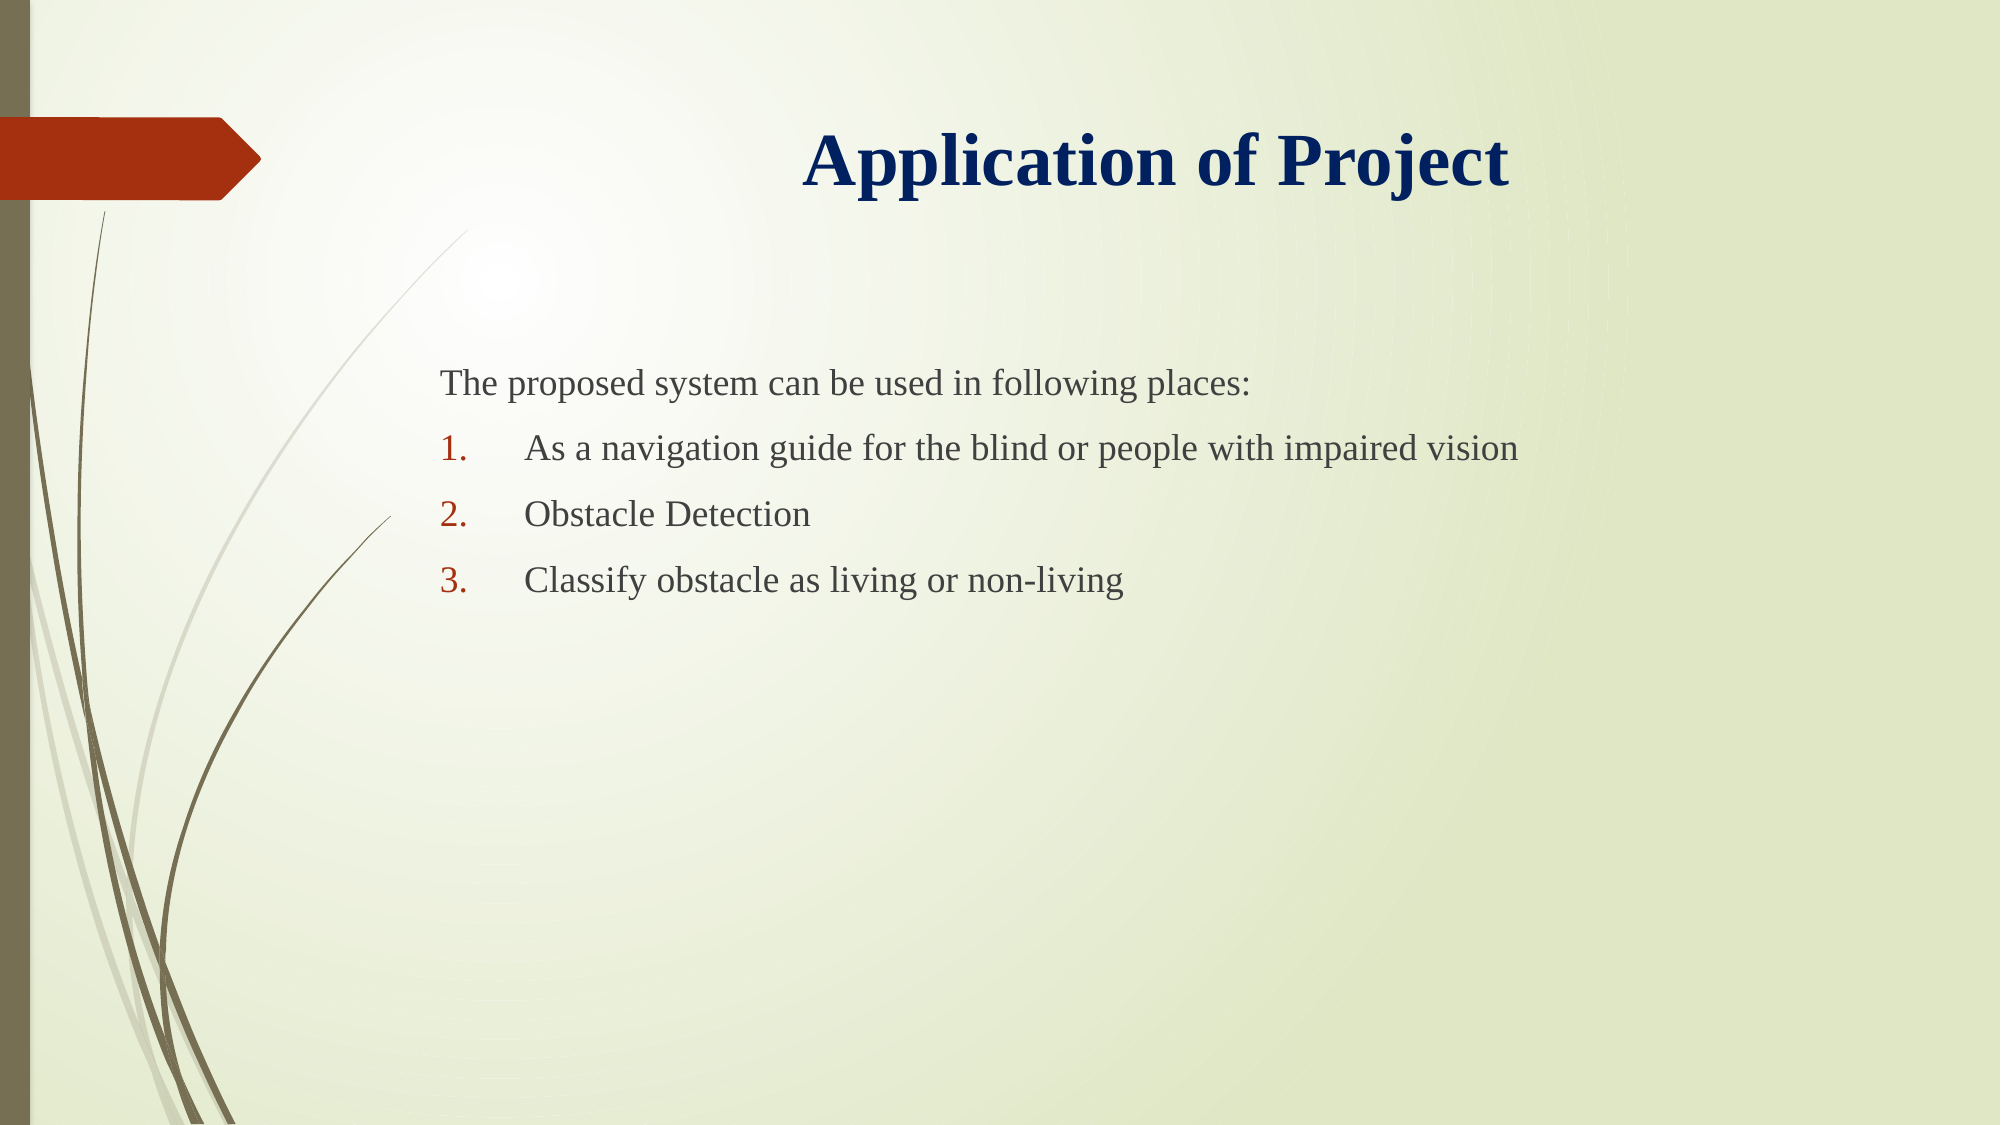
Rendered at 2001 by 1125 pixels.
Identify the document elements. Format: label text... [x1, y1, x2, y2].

title Application of Project [425, 102, 1888, 313]
list The proposed system can be used in following places: As a navigation guide for the blind or people with impaired vision Obstacle Detection Classify obstacle as living or non-living [424, 350, 1888, 970]
